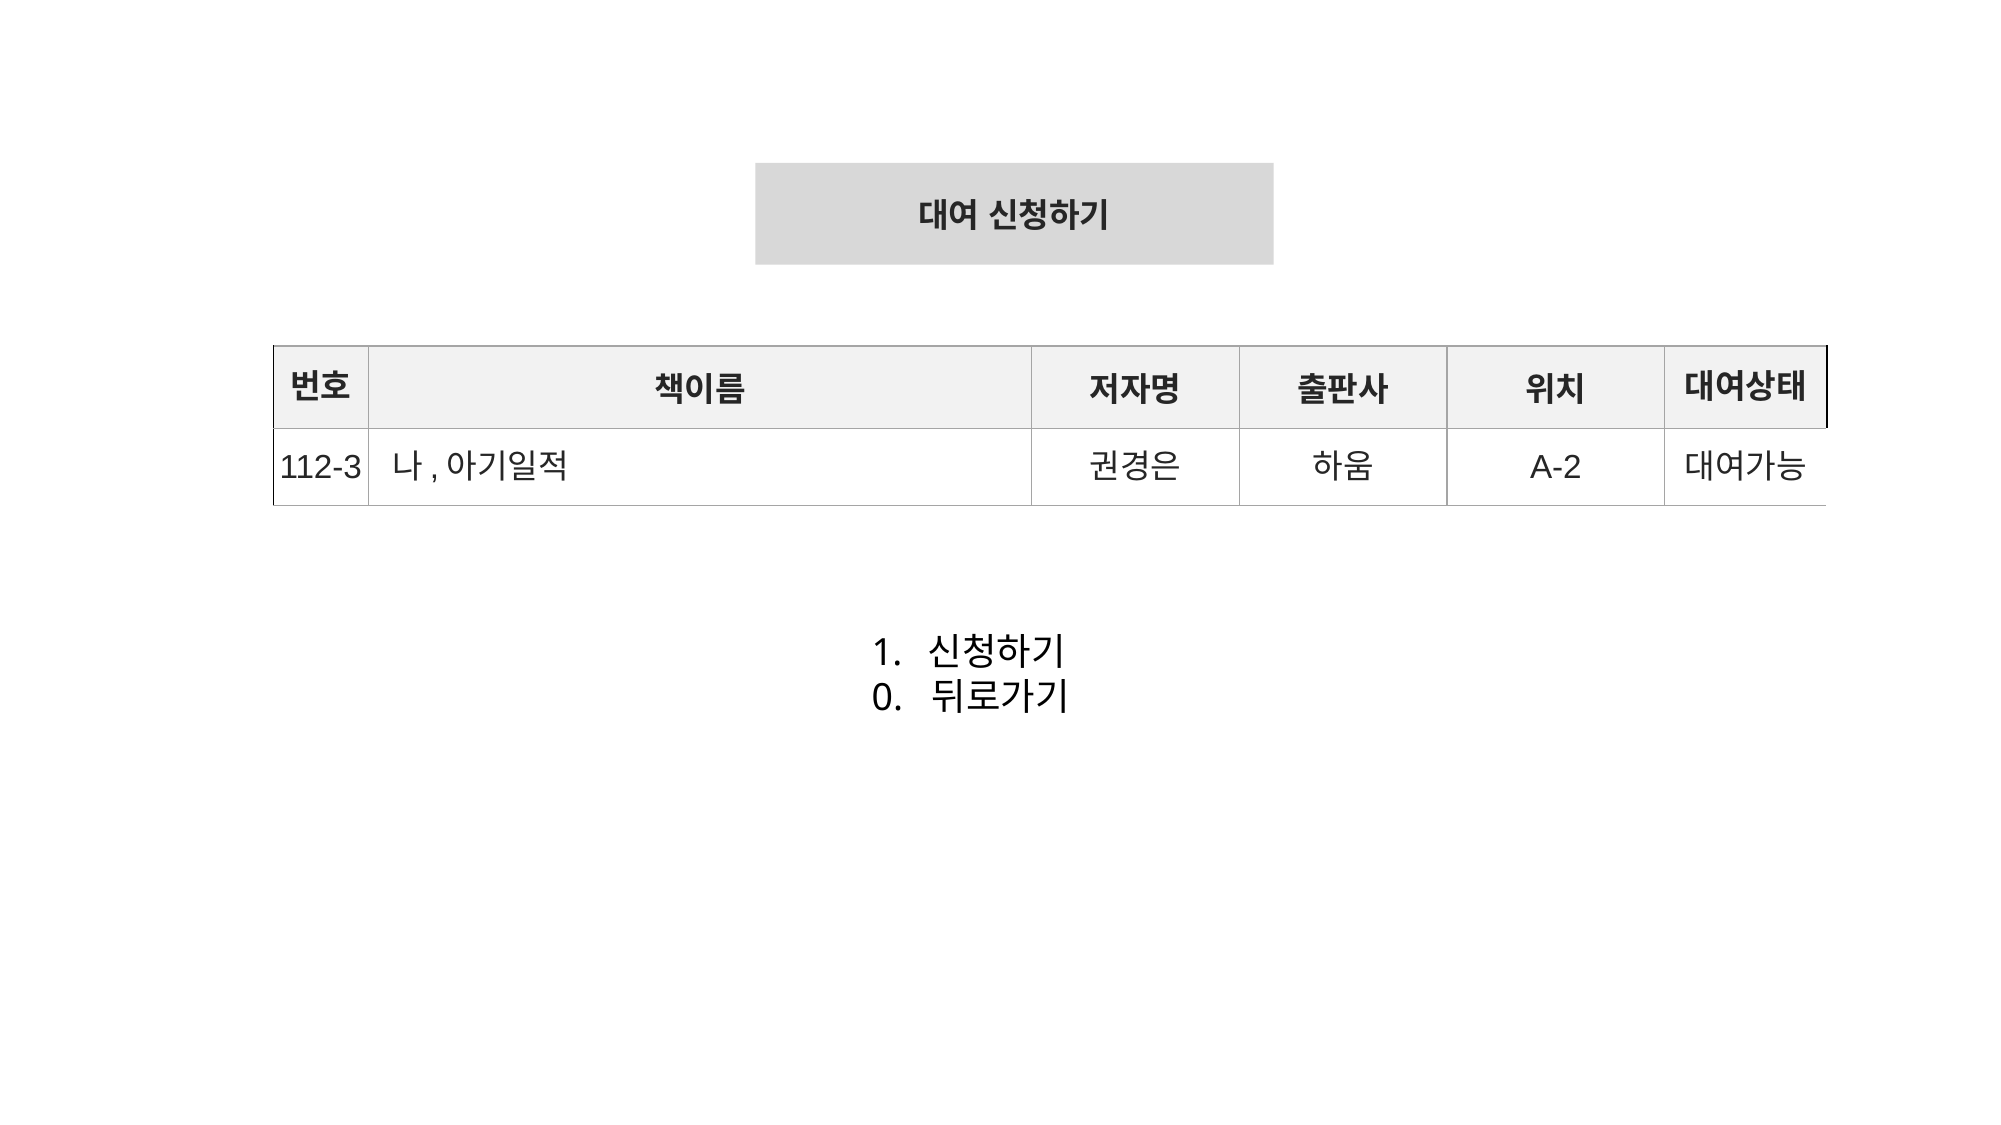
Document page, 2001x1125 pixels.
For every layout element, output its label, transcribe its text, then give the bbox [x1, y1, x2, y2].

table_header 저자명 [1032, 347, 1239, 428]
table_cell 대여가능 [1665, 429, 1826, 505]
table_header 위치 [1448, 347, 1664, 428]
table_cell A-2 [1448, 429, 1664, 505]
table_cell 권경은 [1032, 429, 1239, 505]
table_header 출판사 [1240, 347, 1446, 428]
table_cell 나,아기일적 [369, 429, 1031, 505]
table_cell 112-3 [274, 429, 368, 505]
text_box 신청하기 0. 뒤로가기 [856, 620, 1765, 726]
table_header 번호 [274, 347, 368, 428]
table_cell 하움 [1240, 429, 1446, 505]
table_header 책이름 [369, 347, 1031, 428]
table_header 대여상태 [1665, 347, 1826, 428]
text_box 대여 신청하기 [755, 162, 1274, 265]
